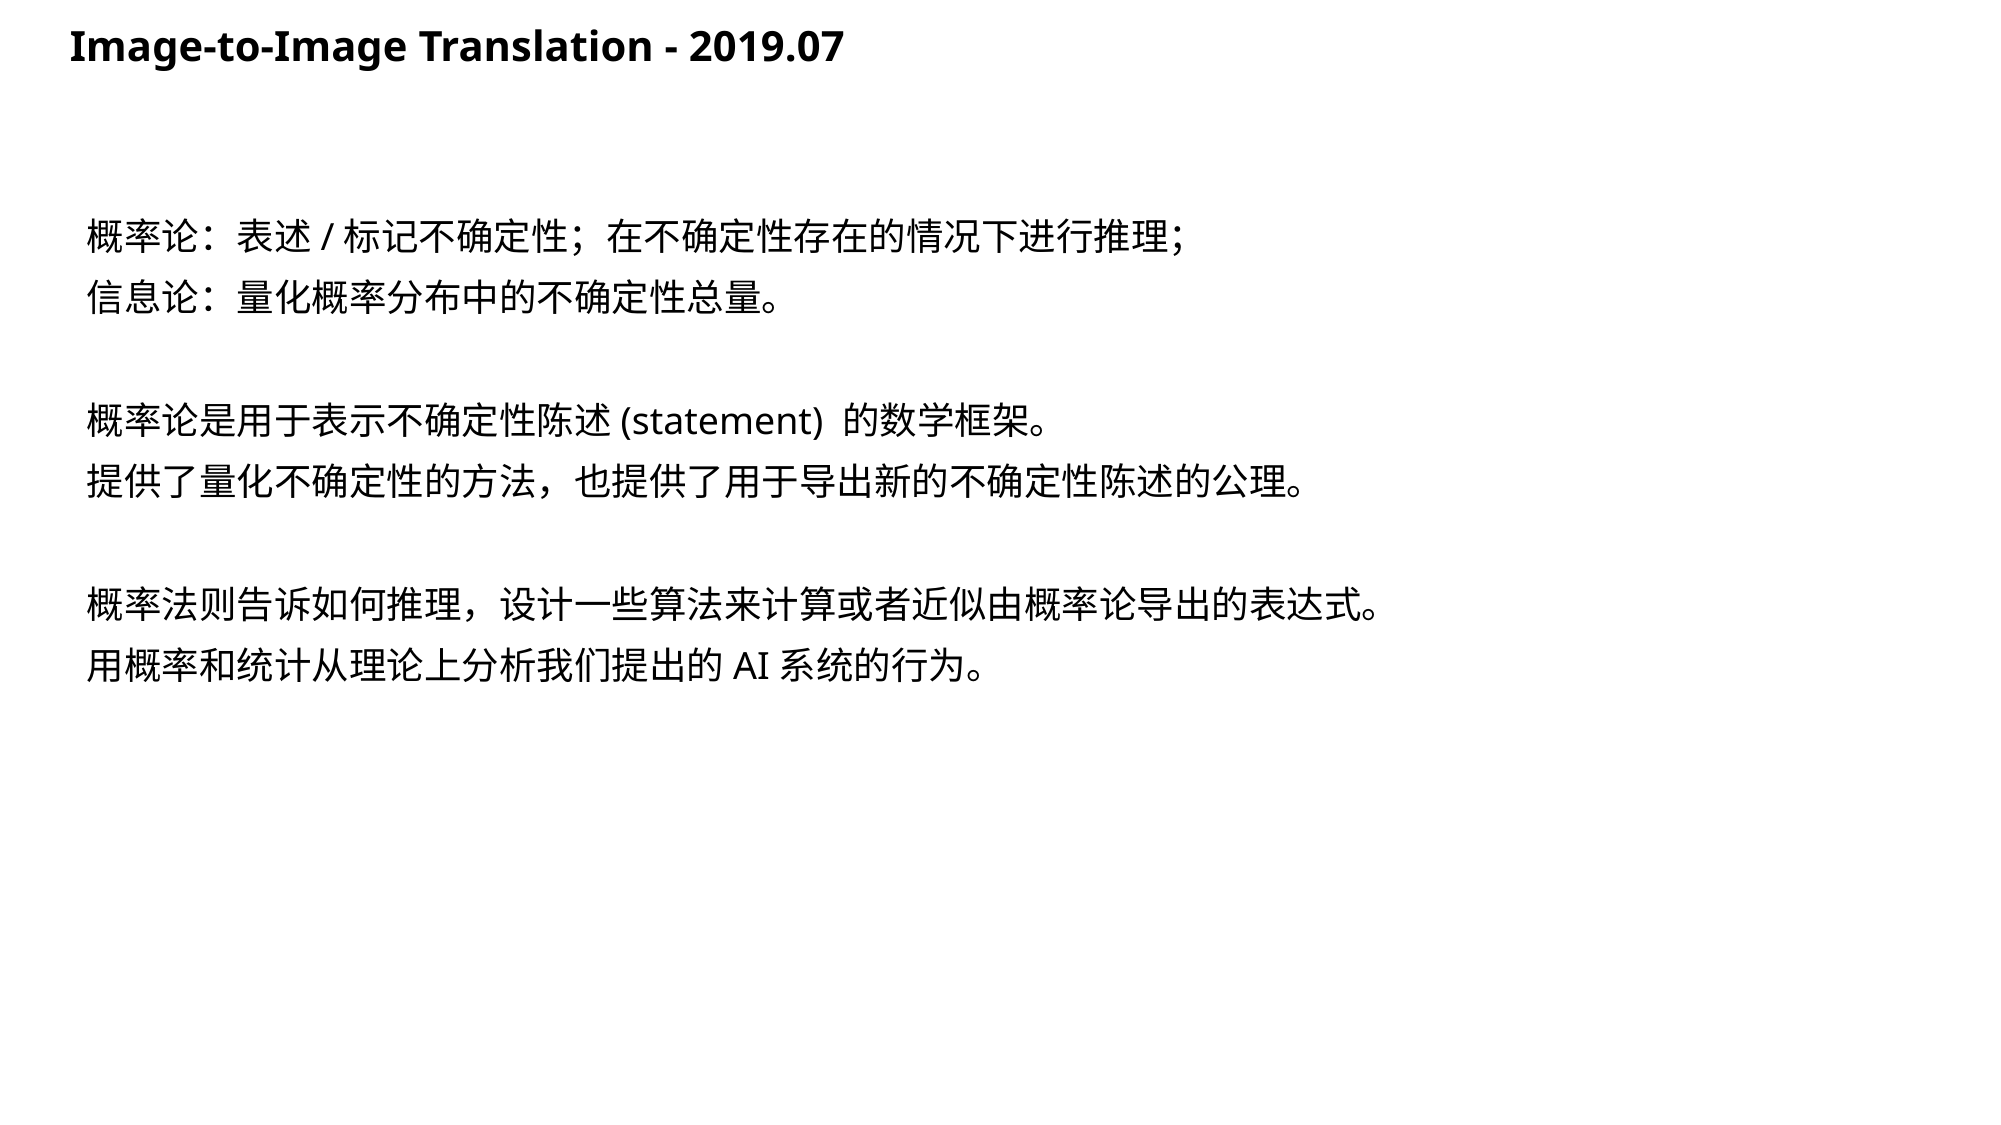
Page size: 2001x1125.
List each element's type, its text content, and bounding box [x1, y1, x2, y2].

list 概率论：表述/标记不确定性；在不确定性存在的情况下进行推理； 信息论：量化概率分布中的不确定性总量。 概率论是用于表示不确定性陈述(statement) 的数学框架。 提供了量化不确定性的方法，也提供了用于导出新的不确定性陈述的公理。 概率法则告诉如何推理，设计一些算法来计算或者近似由概率论导出的表达式。 用概率和统计从理论上分析我们提出的AI系统的行为。 [71, 210, 1572, 871]
text_box Image-to-Image Translation - 2019.07 [54, 11, 1161, 77]
